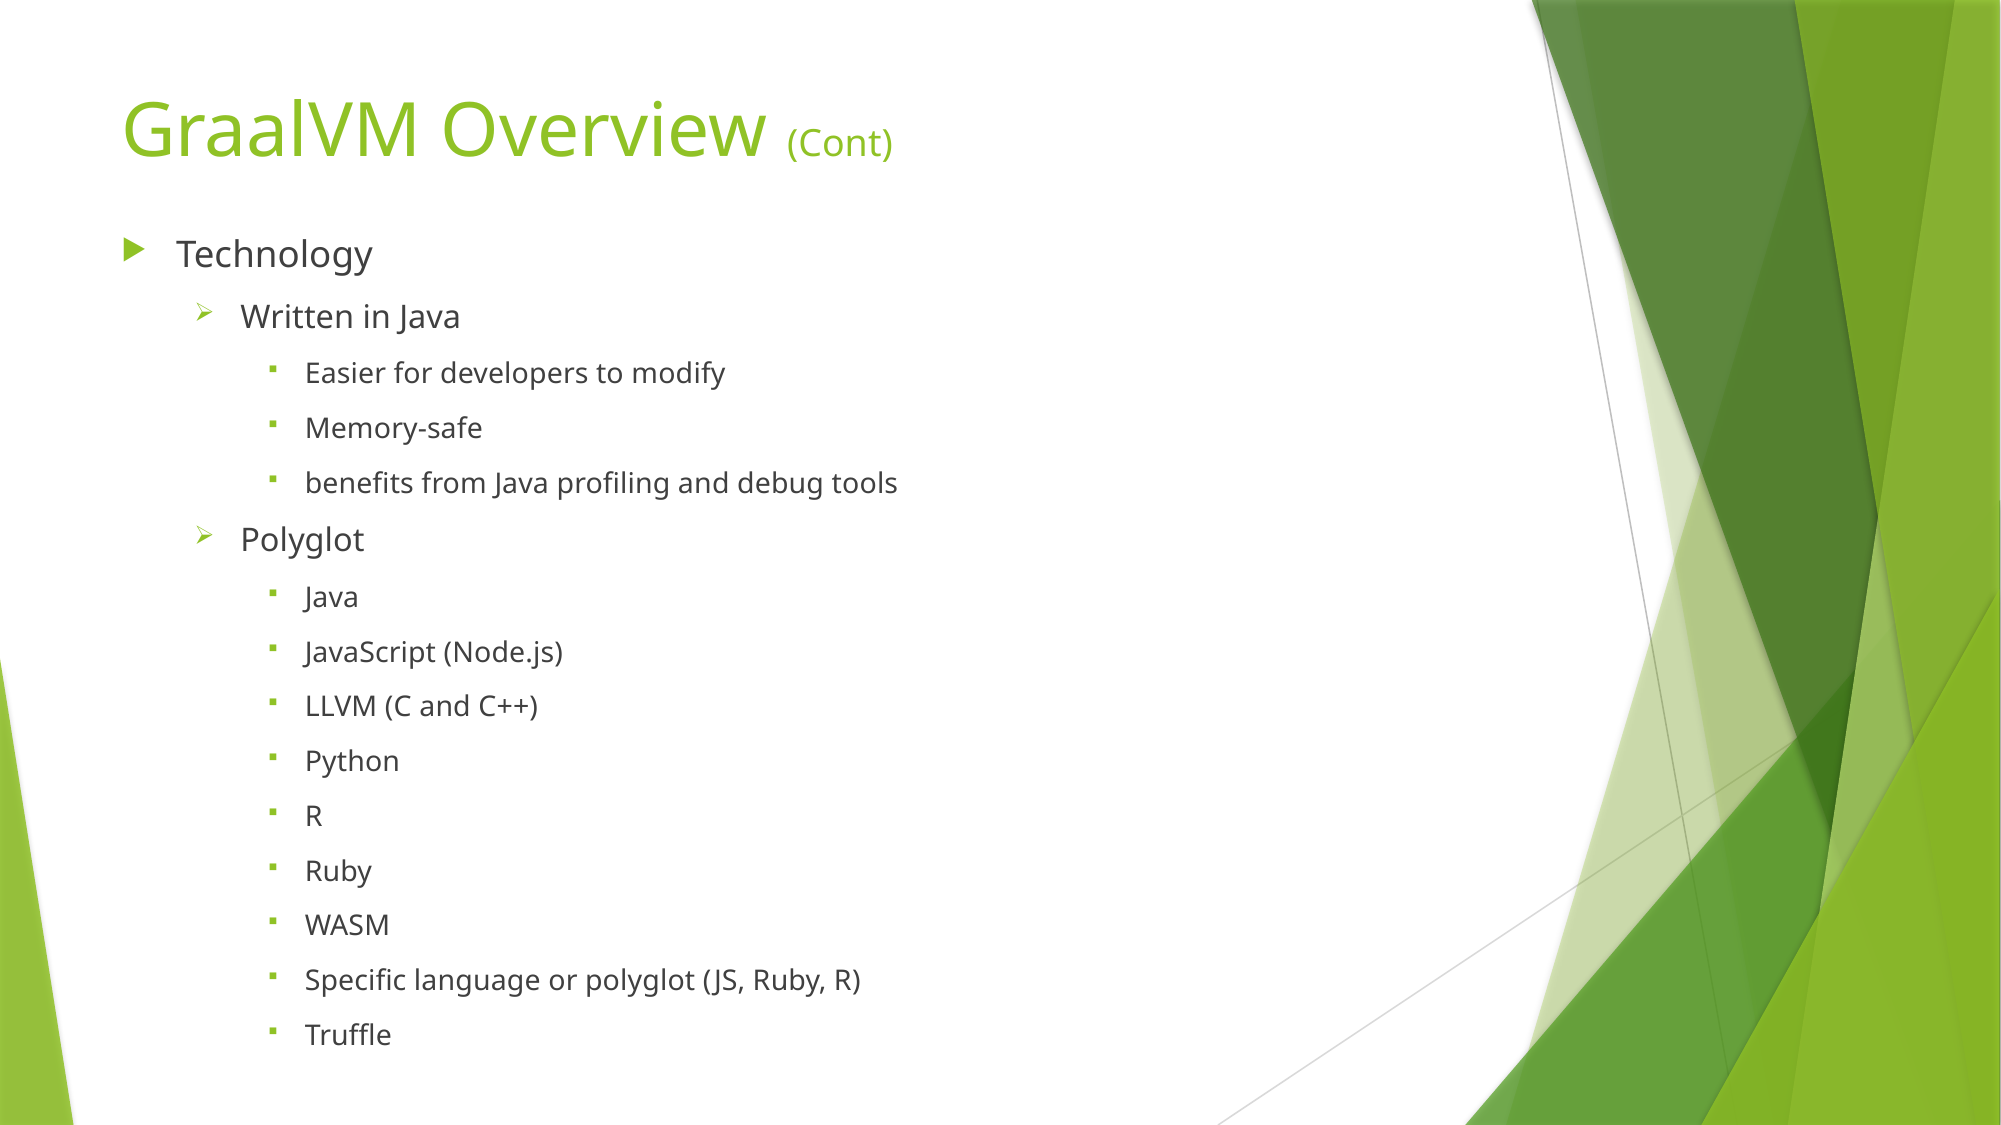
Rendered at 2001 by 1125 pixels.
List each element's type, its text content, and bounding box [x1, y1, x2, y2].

list Technology Written in Java Easier for developers to modify Memory-safe benefits from Java profiling and debug tools Polyglot Java JavaScript (Node.js) LLVM (C and C++) Python R Ruby WASM Specific language or polyglot (JS, Ruby, R) Truffle [106, 223, 1649, 1064]
title GraalVM Overview (Cont) [106, 74, 1649, 223]
